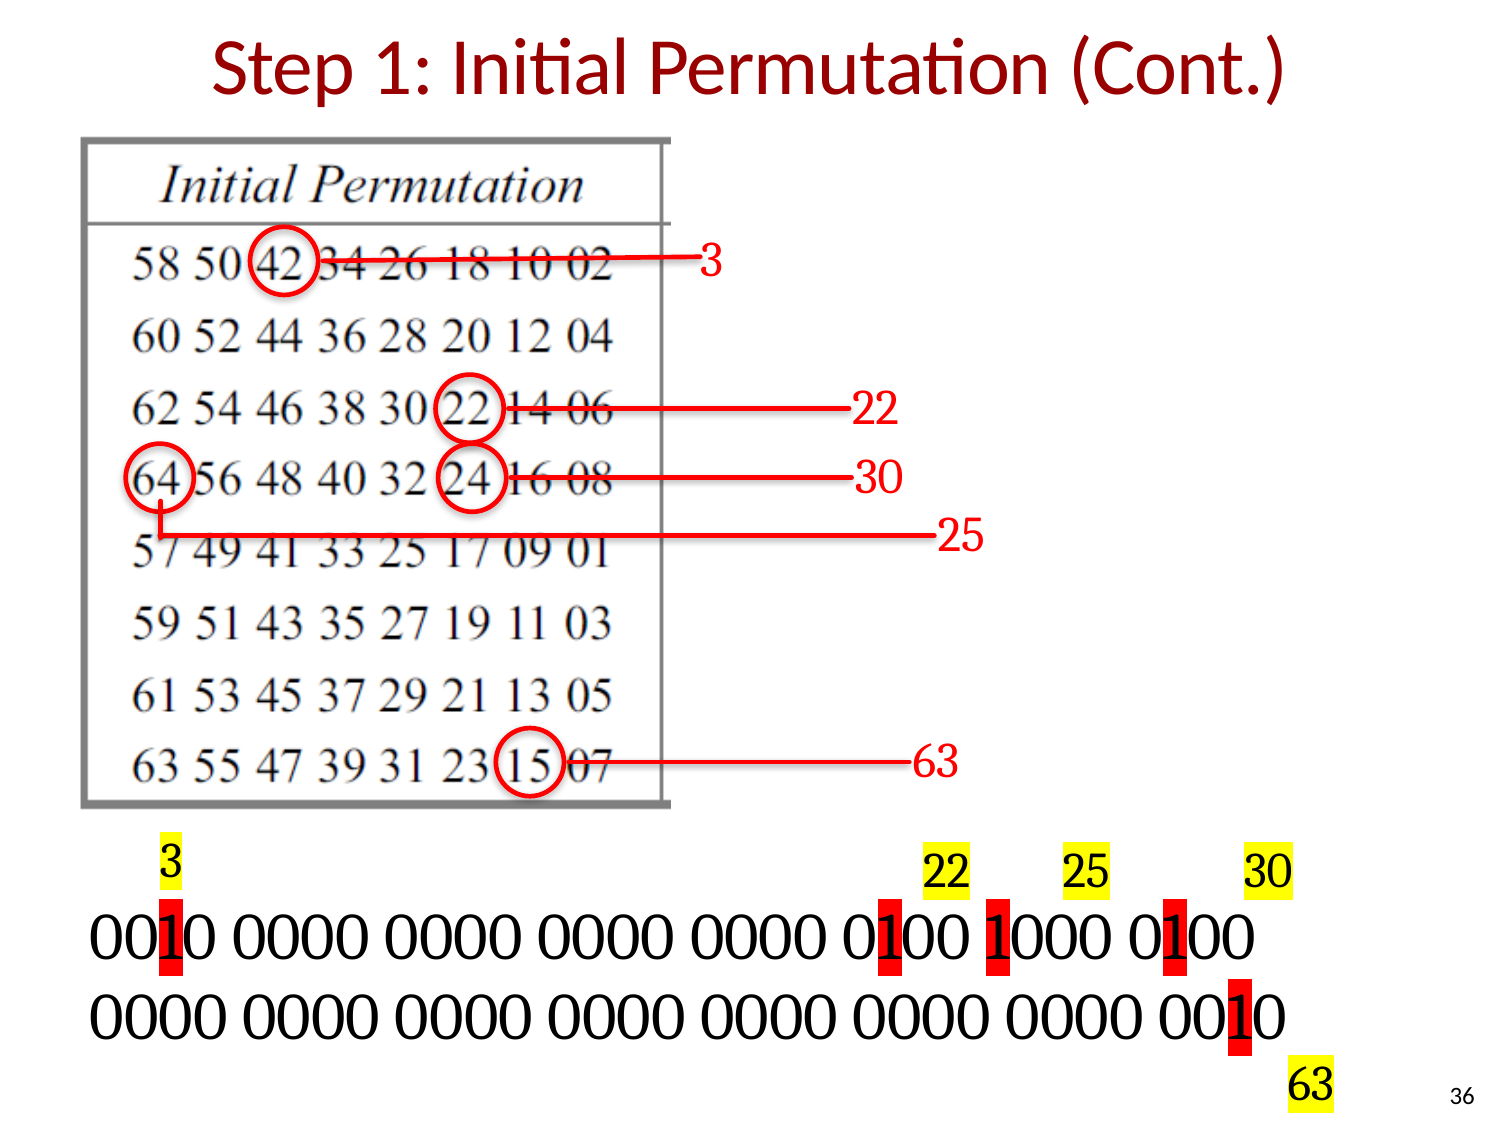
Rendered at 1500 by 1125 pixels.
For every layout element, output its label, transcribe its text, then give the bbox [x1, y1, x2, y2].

text_box 3 [159, 827, 223, 888]
text_box 25 [1062, 837, 1125, 898]
text_box 3 [700, 226, 778, 287]
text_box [322, 256, 701, 261]
text_box 25 [937, 501, 1015, 562]
text_box 22 [923, 837, 986, 898]
text_box 63 [1287, 1049, 1350, 1111]
text_box 63 [912, 727, 991, 789]
text_box 0010 0000 0000 0000 0000 0100 1000 0100 0000 0000 0000 0000 0000 0000 0000 0010 [74, 885, 1425, 1060]
picture [72, 132, 672, 813]
text_box 30 [1243, 837, 1307, 898]
title Step 1: Initial Permutation (Cont.) [75, 5, 1425, 119]
text_box 22 [852, 374, 930, 435]
text_box 30 [854, 443, 933, 504]
slide_number 36 [1125, 1065, 1475, 1125]
